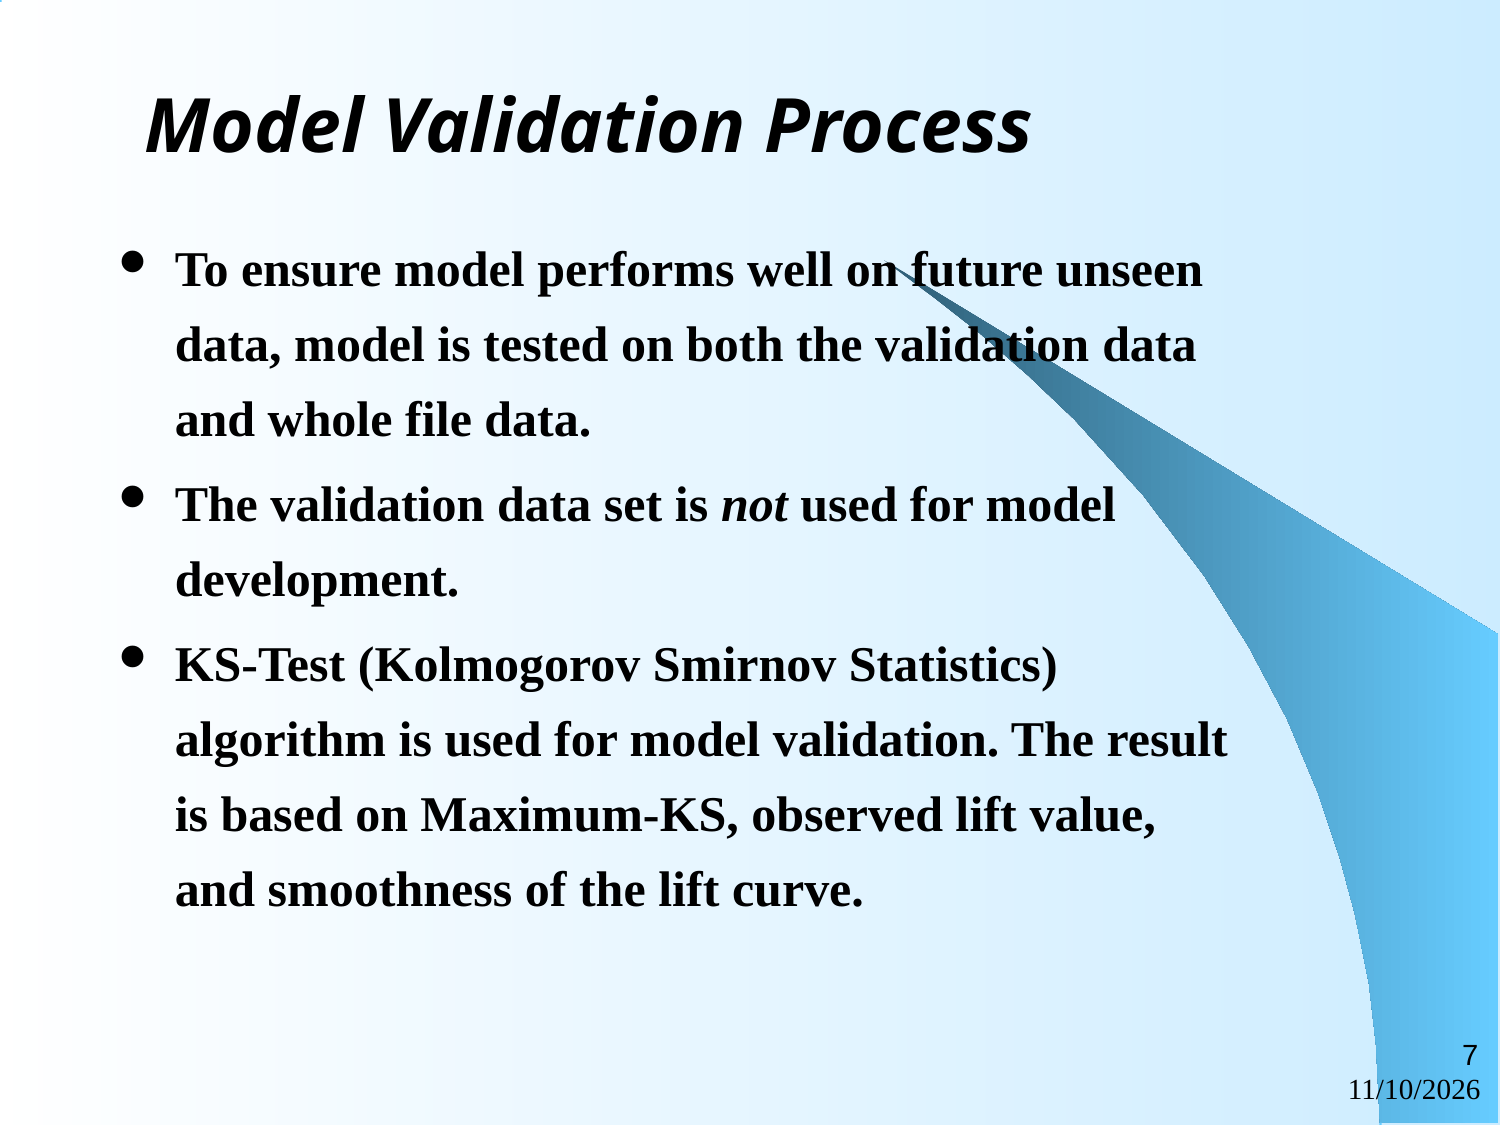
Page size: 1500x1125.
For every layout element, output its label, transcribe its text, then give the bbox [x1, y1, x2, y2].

slide_number 7 [1180, 1008, 1494, 1072]
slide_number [1183, 1056, 1497, 1120]
title Model Validation Process [129, 60, 1284, 186]
list To ensure model performs well on future unseen data, model is tested on both the validation data and whole file data. The validation data set is not used for model development. KS-Test (Kolmogorov Smirnov Statistics) algorithm is used for model validation. The result is based on Maximum-KS, observed lift value, and smoothness of the lift curve. [88, 214, 1264, 989]
